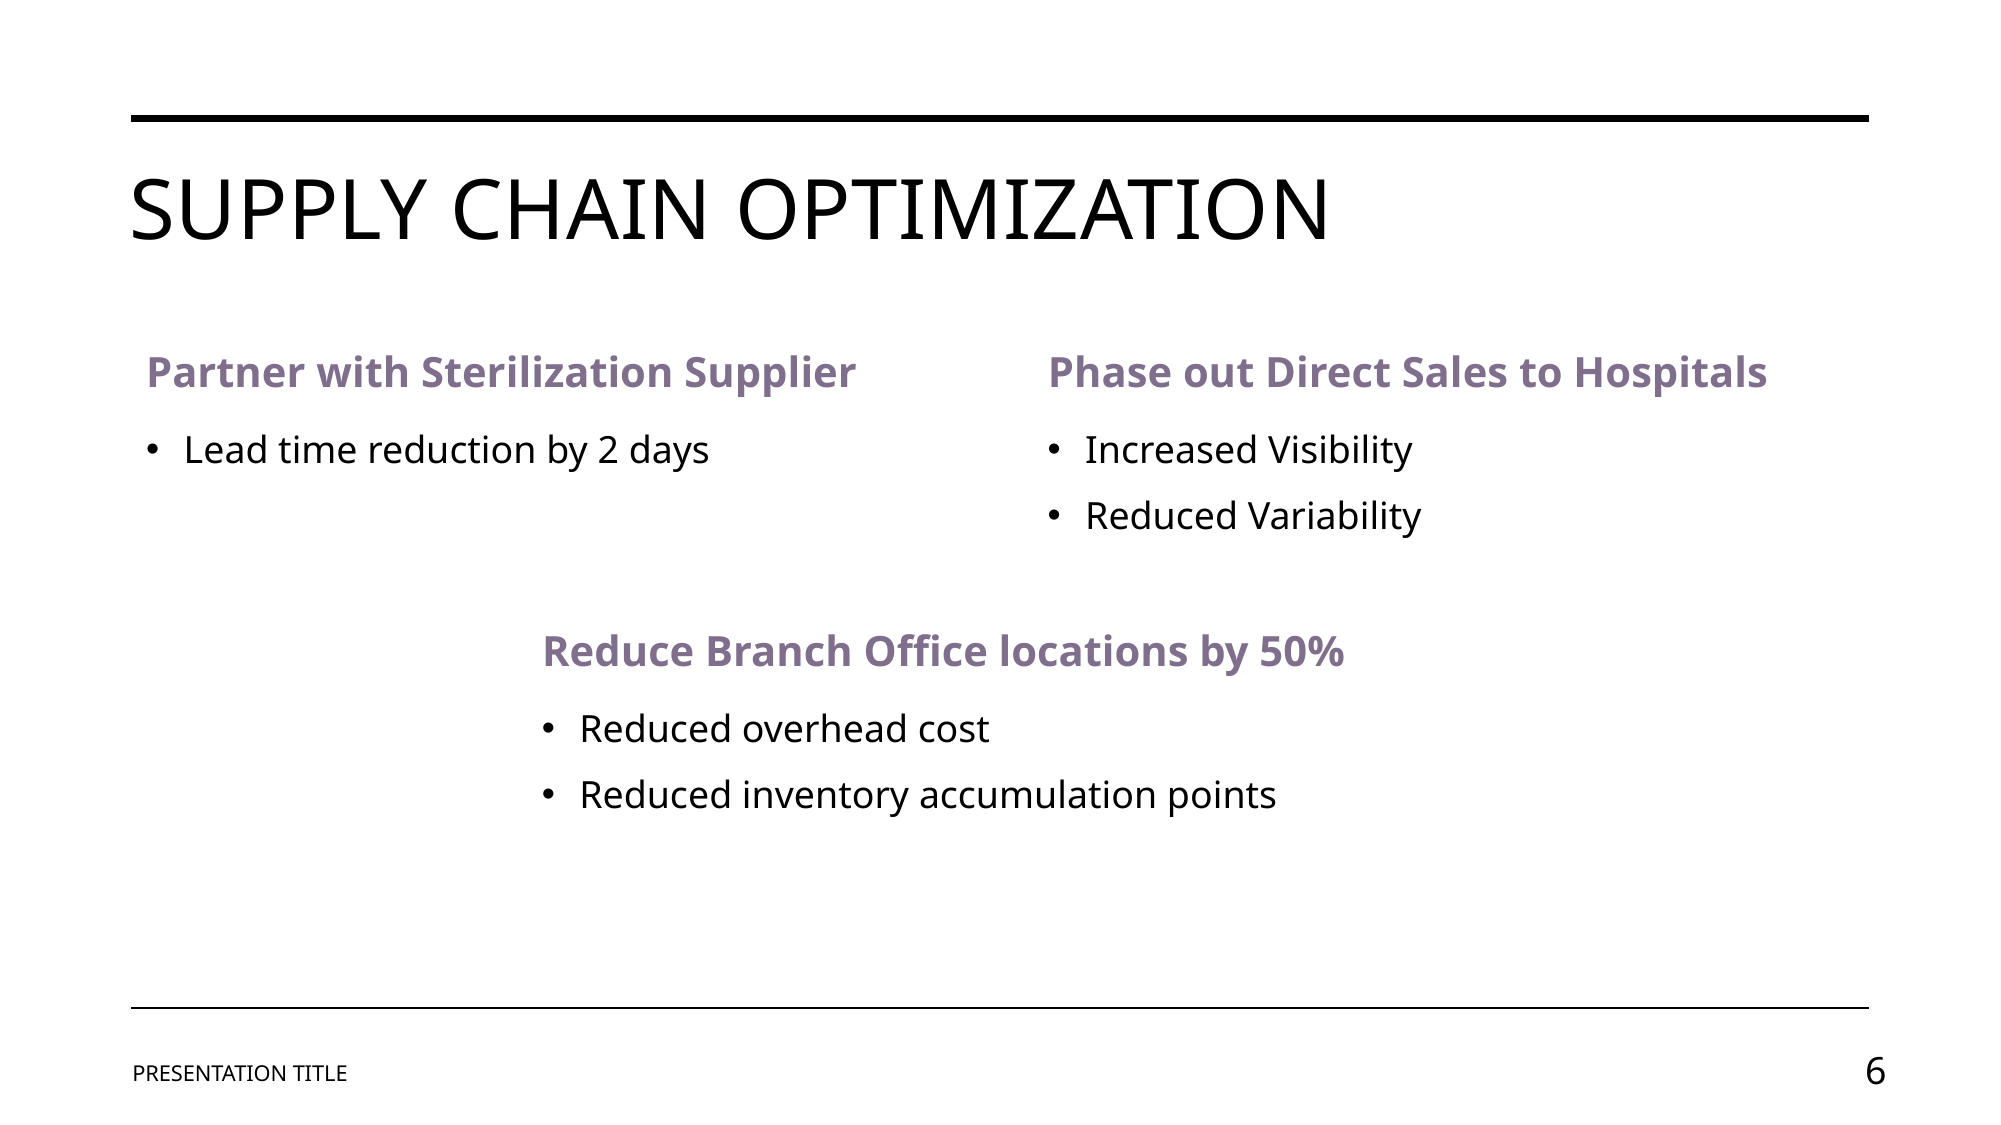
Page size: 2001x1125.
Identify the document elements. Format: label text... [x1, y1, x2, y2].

footer PRESENTATION TITLE [117, 1042, 862, 1103]
text_box Reduced overhead cost Reduced inventory accumulation points [527, 697, 1363, 899]
list Increased Visibility Reduced Variability [1032, 418, 1869, 621]
list Phase out Direct Sales to Hospitals [1033, 328, 1869, 415]
list Lead time reduction by 2 days [131, 418, 967, 956]
list Partner with Sterilization Supplier [131, 328, 967, 415]
slide_number 6 [1791, 1042, 1902, 1103]
title Supply chain optimization [114, 149, 1869, 283]
text_box Reduce Branch Office locations by 50% [527, 607, 1363, 694]
